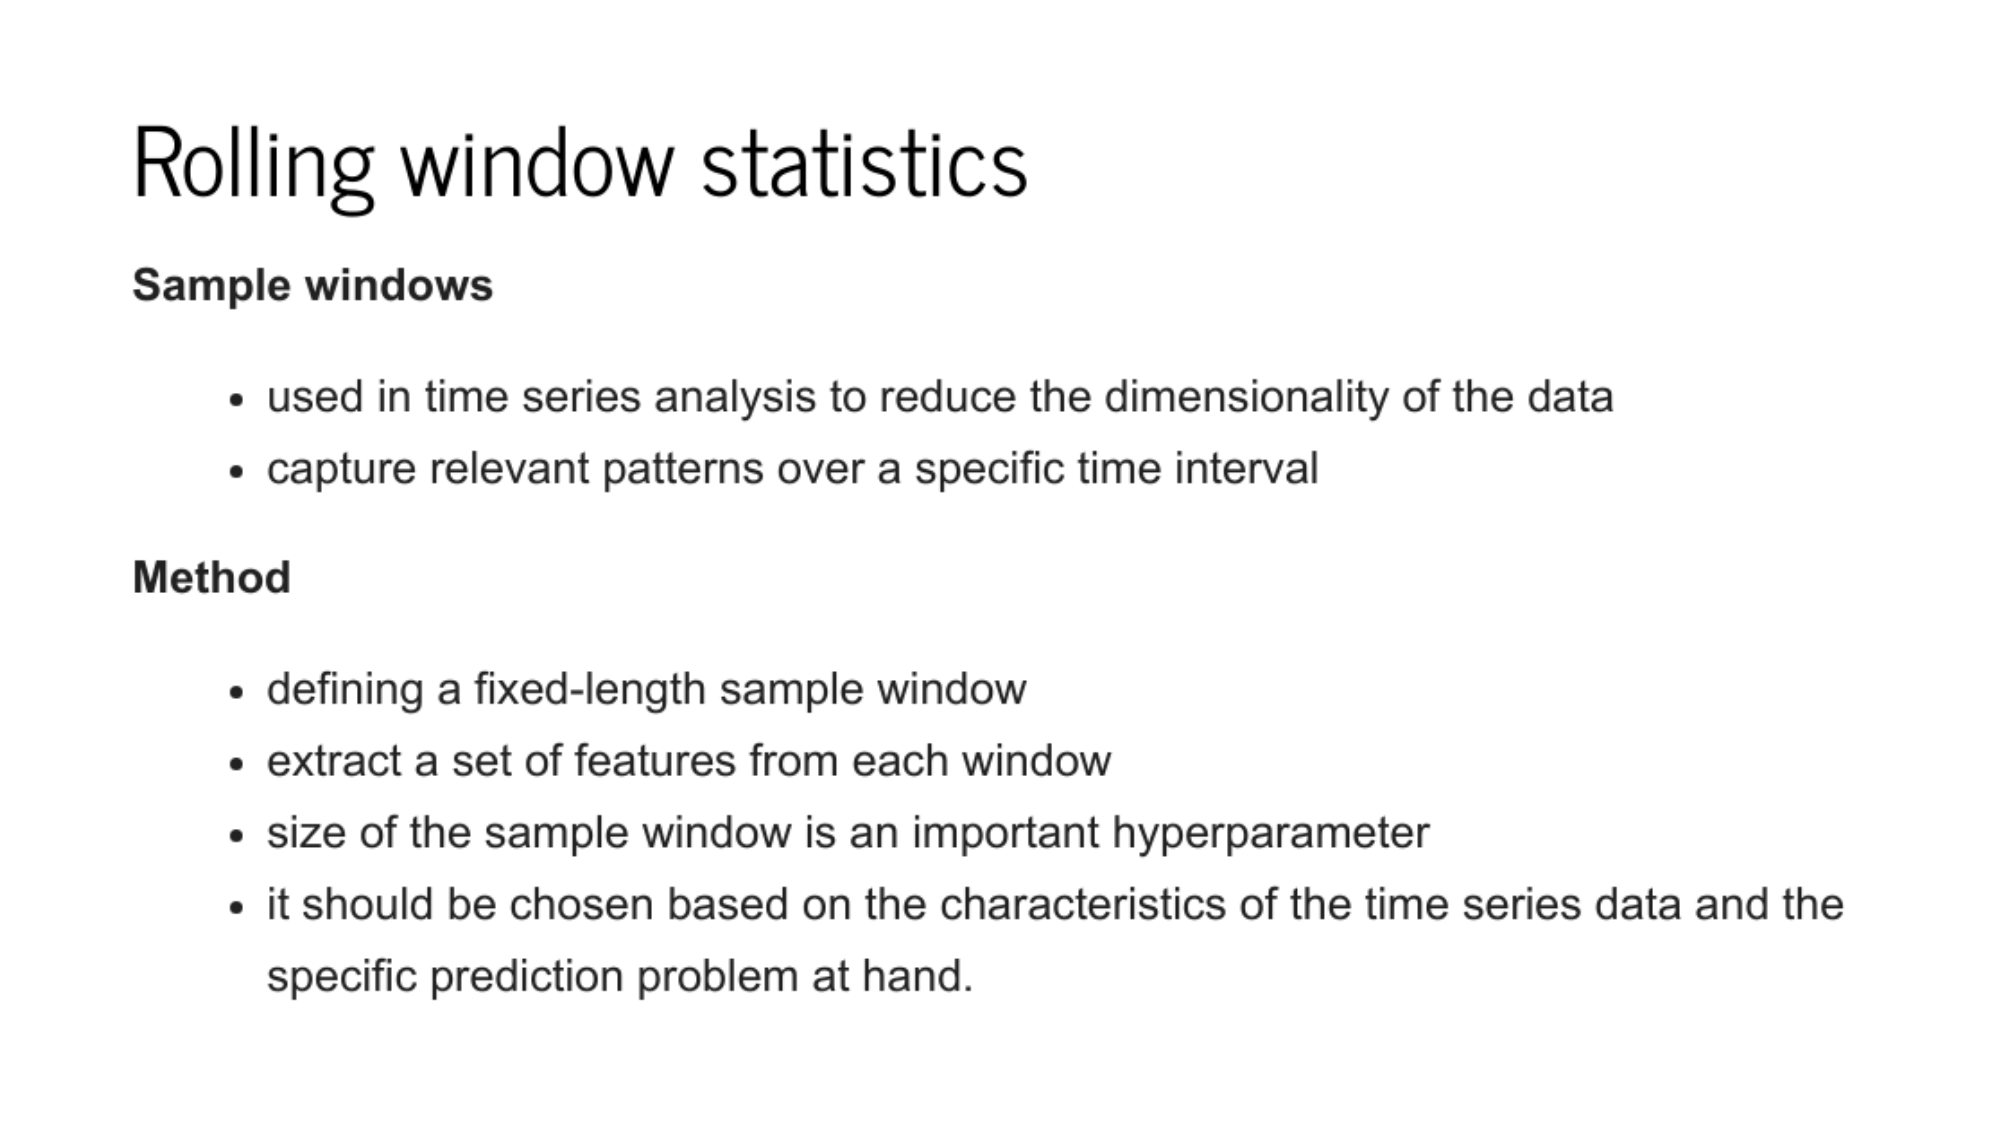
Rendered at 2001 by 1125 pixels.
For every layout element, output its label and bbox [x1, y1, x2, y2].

picture [112, 105, 1888, 1020]
